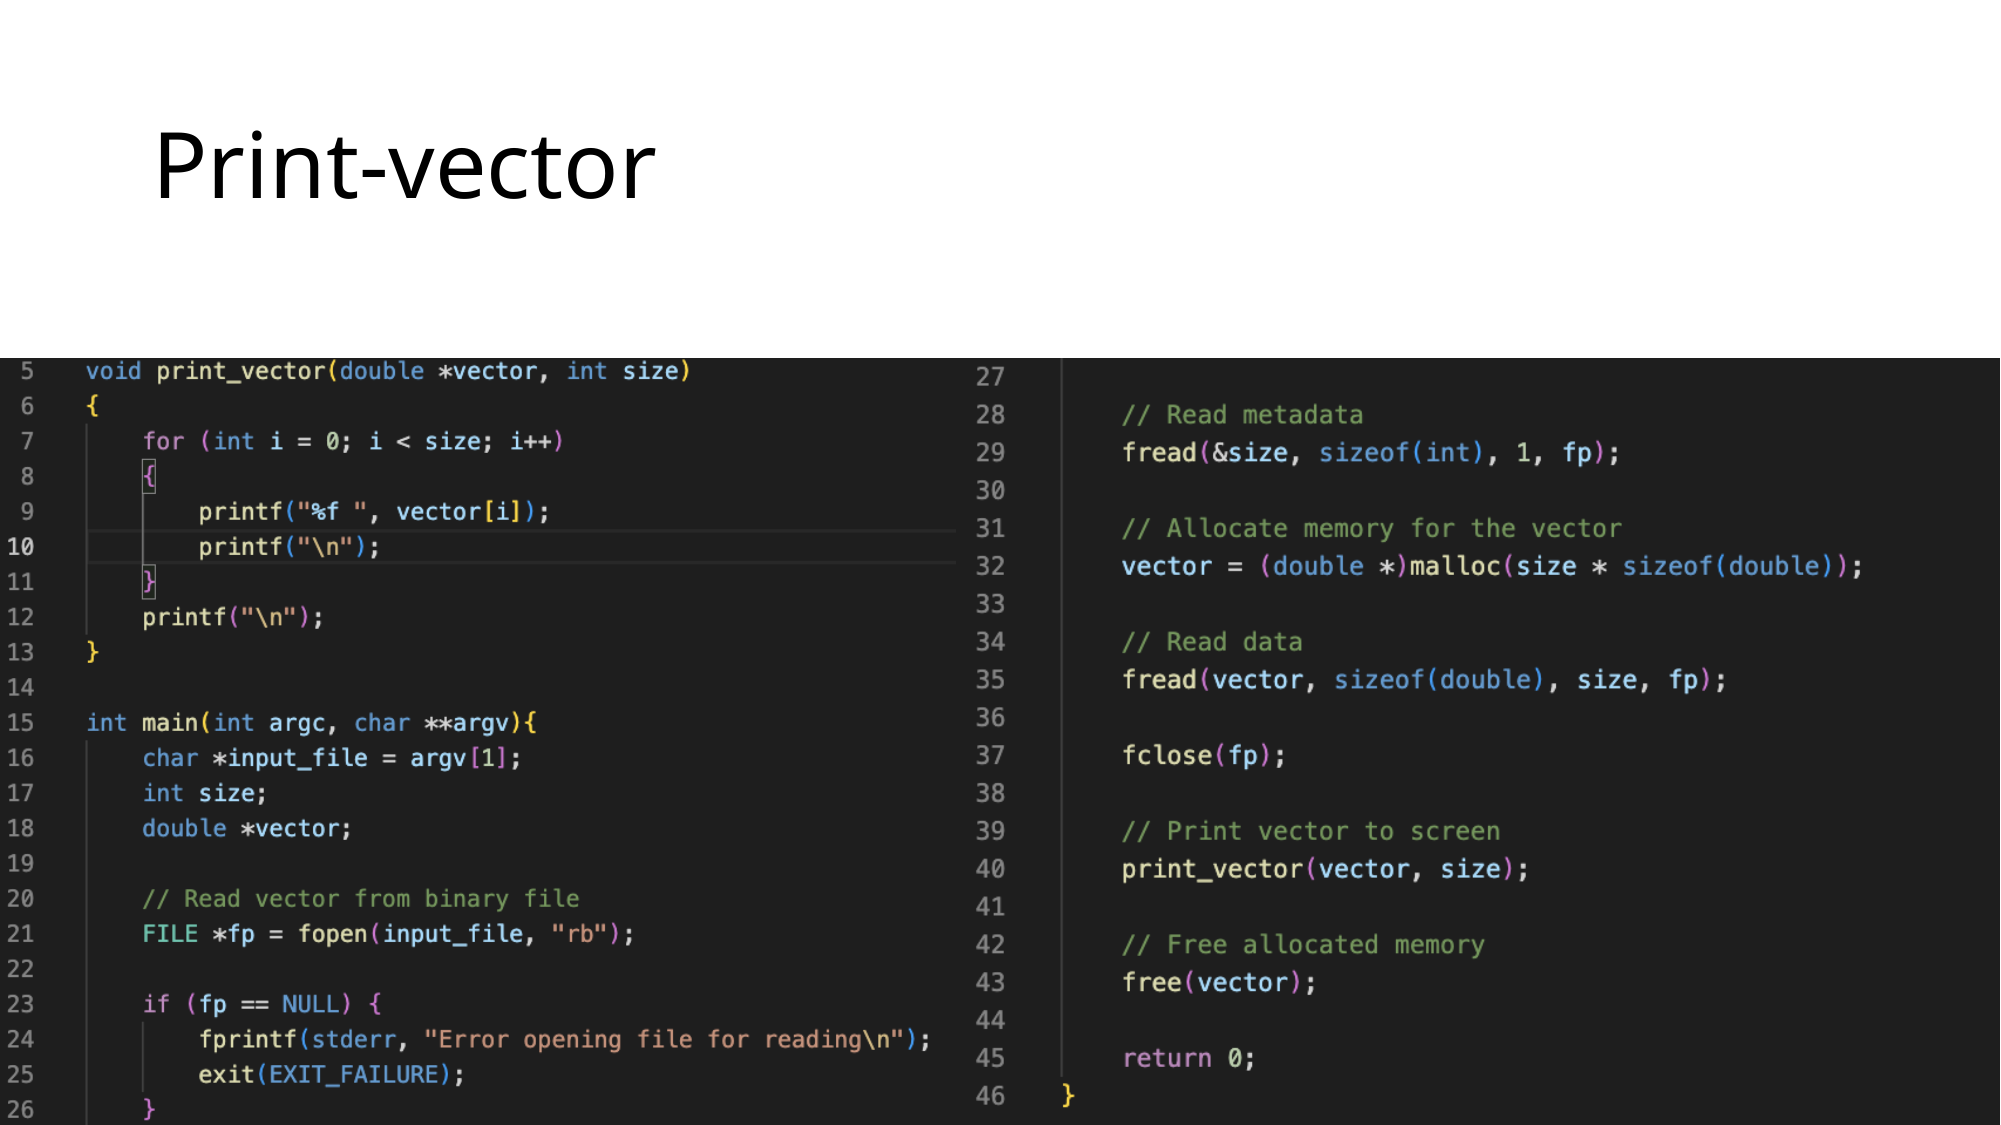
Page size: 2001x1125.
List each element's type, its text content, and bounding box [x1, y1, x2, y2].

picture [0, 357, 2000, 1125]
title Print-vector [137, 59, 1863, 278]
